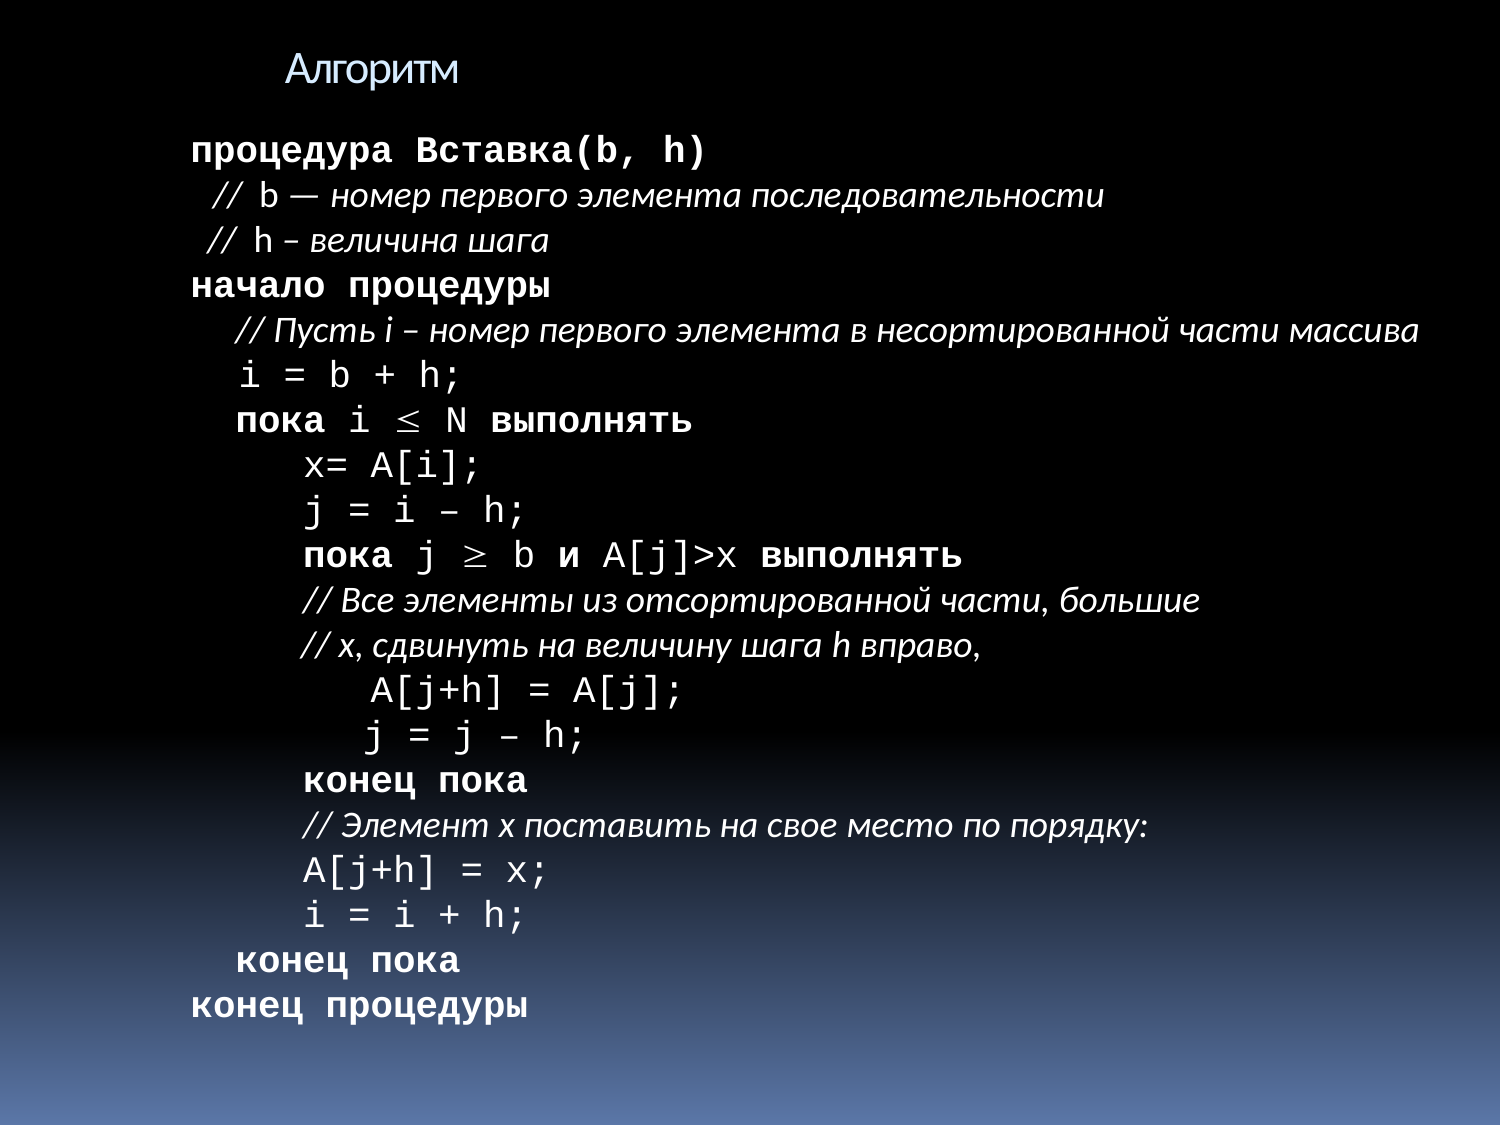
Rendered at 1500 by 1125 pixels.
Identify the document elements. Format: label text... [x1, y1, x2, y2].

title Алгоритм [269, 19, 1500, 103]
list процедура Вставка(b, h) // b — номер первого элемента последовательности // h – величина шага начало процедуры // Пусть i – номер первого элемента в несортированной части массива i = b + h; пока i  N выполнять x= A[i]; j = i – h; пока j  b и A[j]>x выполнять // Все элементы из отсортированной части, большие // x, сдвинуть на величину шага h вправо, A[j+h] = A[j]; j = j – h; конец пока // Элемент x поставить на свое место по порядку: A[j+h] = x; i = i + h; конец пока конец процедуры [175, 117, 1500, 1090]
